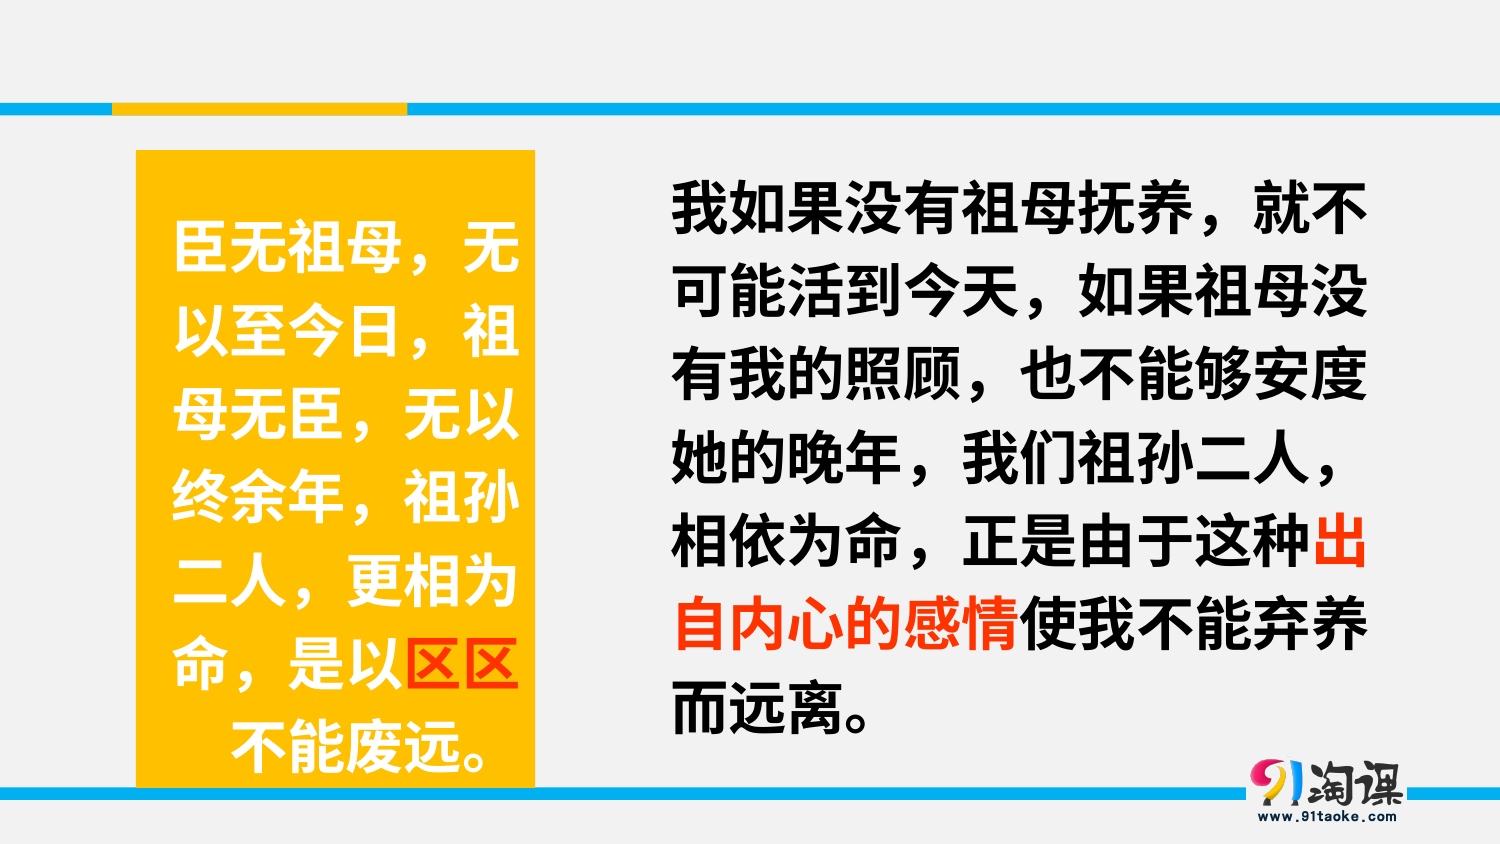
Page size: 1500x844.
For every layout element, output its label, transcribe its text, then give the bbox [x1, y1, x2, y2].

list 臣无祖母，无以至今日，祖母无臣，无以终余年，祖孙二人，更相为命，是以区区不能废远。 [135, 150, 536, 788]
text_box 我如果没有祖母抚养，就不可能活到今天，如果祖母没有我的照顾，也不能够安度她的晚年，我们祖孙二人，相依为命，正是由于这种出自内心的感情使我不能弃养而远离。 [655, 150, 1400, 749]
picture [1245, 750, 1408, 832]
